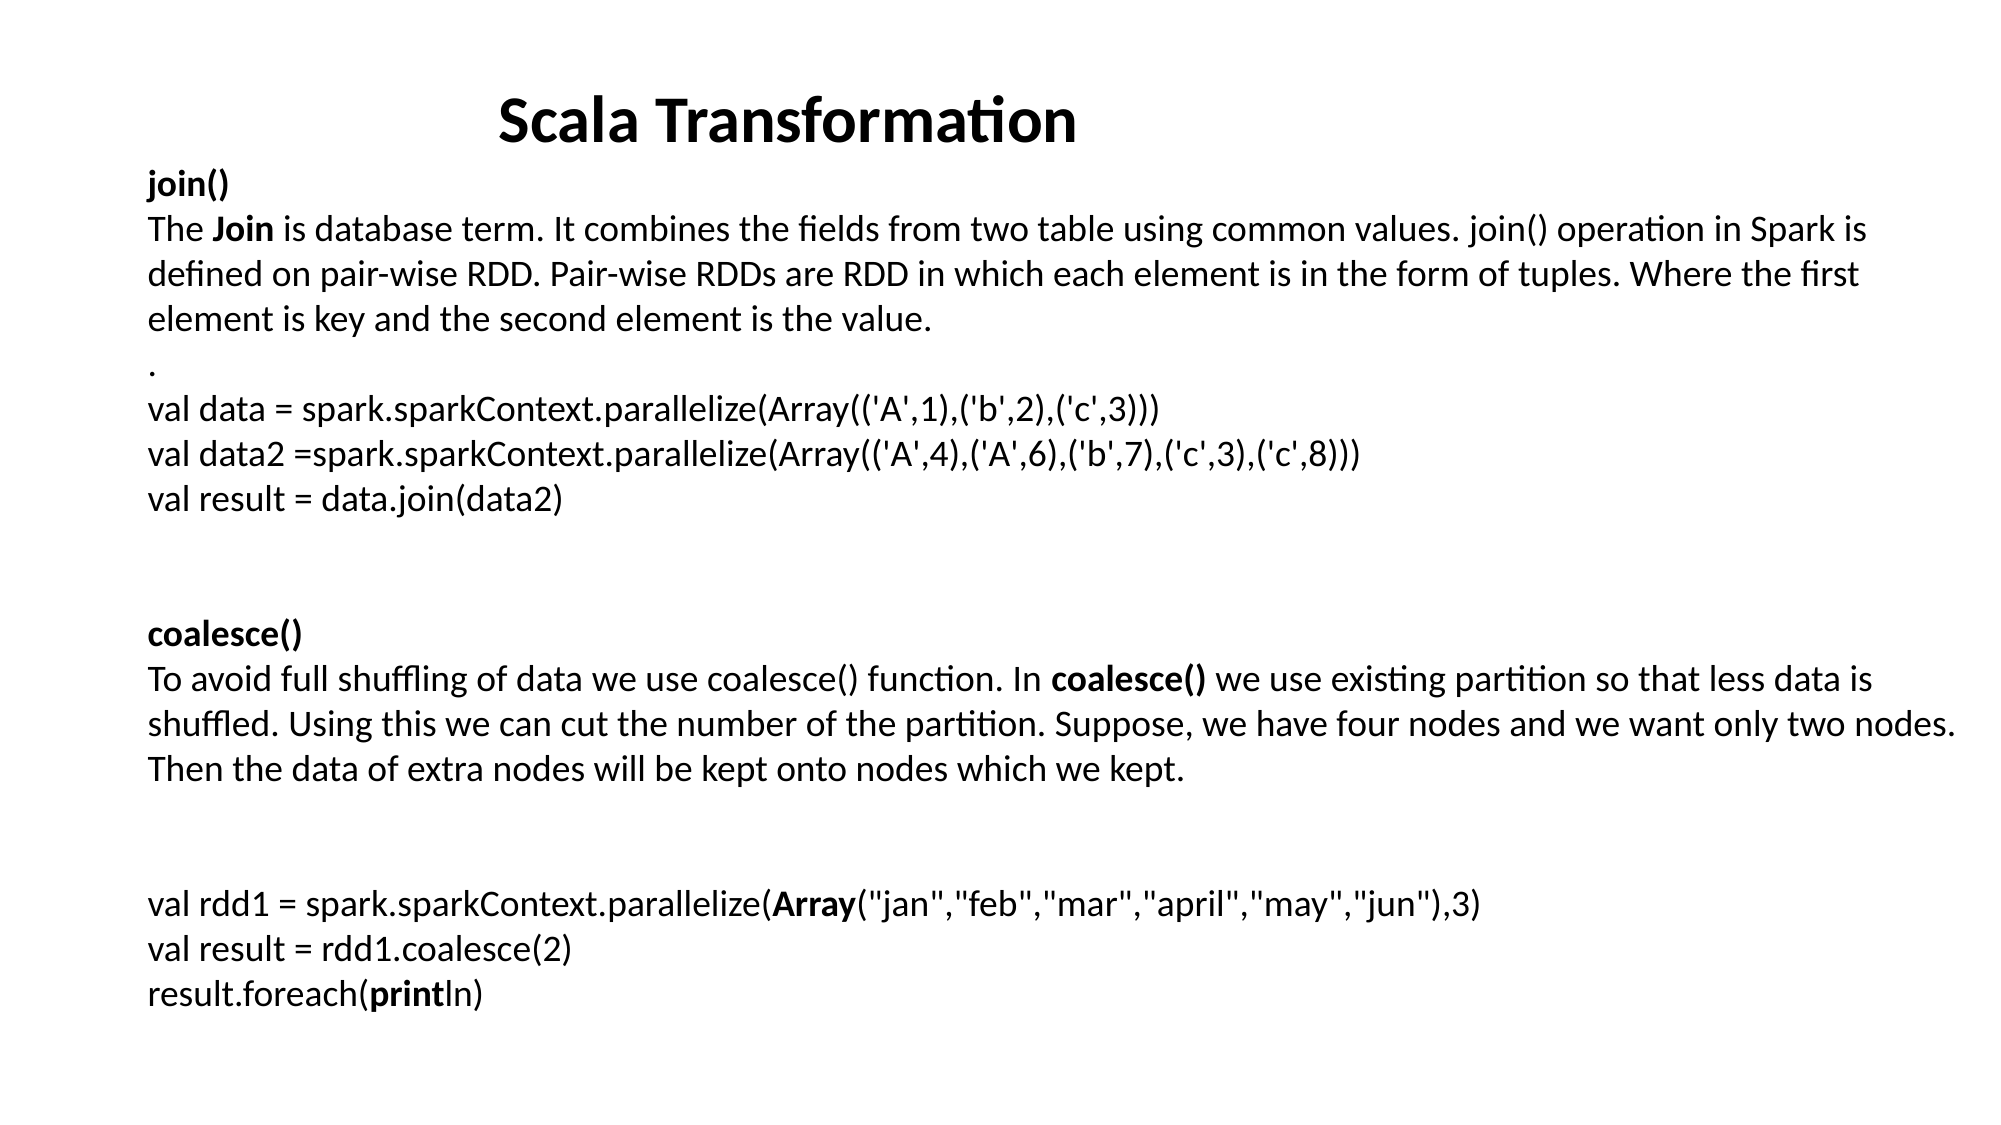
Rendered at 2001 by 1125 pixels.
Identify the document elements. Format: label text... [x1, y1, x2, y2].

text_box join() The Join is database term. It combines the fields from two table using common values. join() operation in Spark is defined on pair-wise RDD. Pair-wise RDDs are RDD in which each element is in the form of tuples. Where the first element is key and the second element is the value. . val data = spark.sparkContext.parallelize(Array(('A',1),('b',2),('c',3))) val data2 =spark.sparkContext.parallelize(Array(('A',4),('A',6),('b',7),('c',3),('c',8))) val result = data.join(data2) coalesce() To avoid full shuffling of data we use coalesce() function. In coalesce() we use existing partition so that less data is shuffled. Using this we can cut the number of the partition. Suppose, we have four nodes and we want only two nodes. Then the data of extra nodes will be kept onto nodes which we kept. val rdd1 = spark.sparkContext.parallelize(Array("jan","feb","mar","april","may","jun"),3) val result = rdd1.coalesce(2) result.foreach(println) [132, 151, 2000, 1125]
text_box Scala Transformation [484, 68, 1656, 151]
